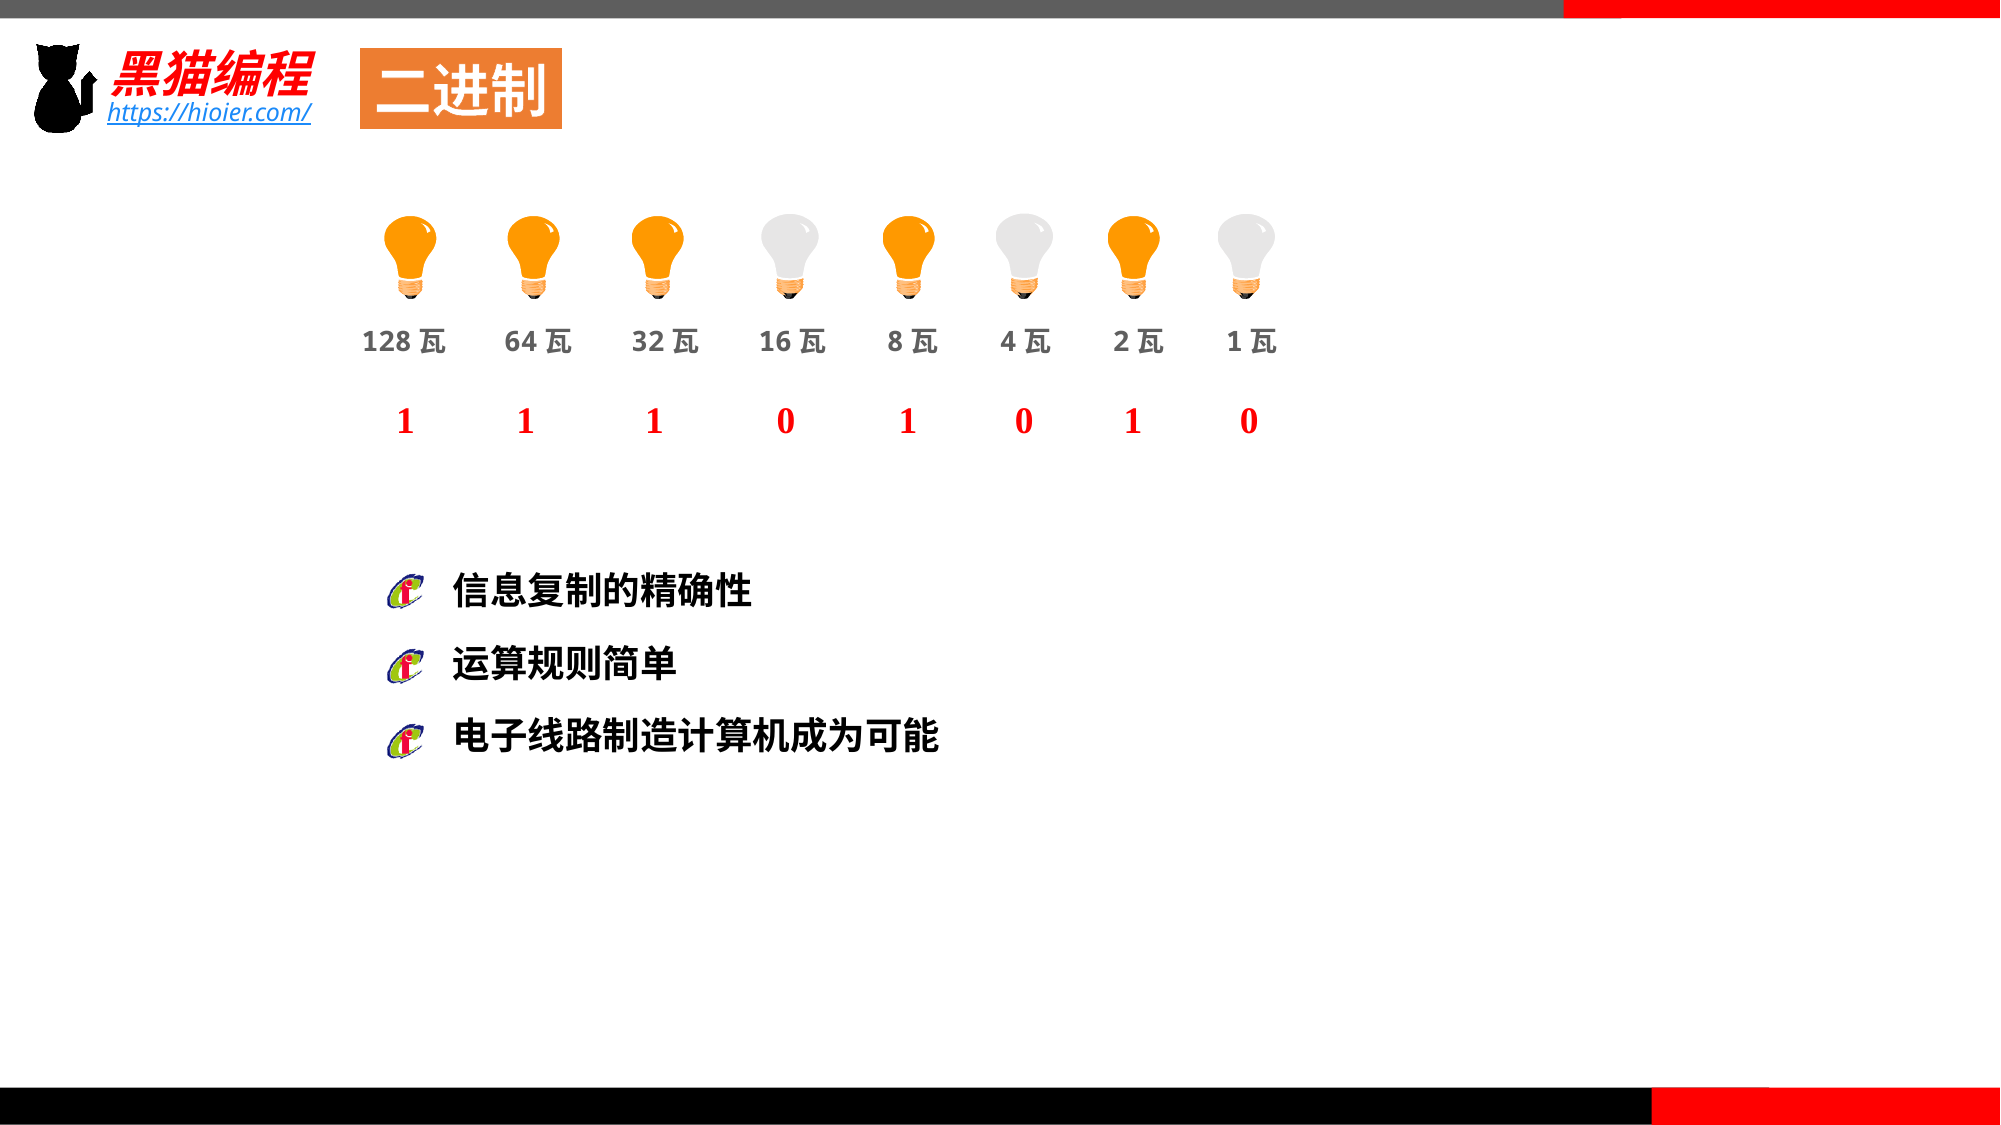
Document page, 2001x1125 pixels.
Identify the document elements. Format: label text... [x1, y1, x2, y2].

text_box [994, 212, 1055, 297]
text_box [357, 318, 1285, 364]
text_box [383, 214, 1273, 299]
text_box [760, 212, 820, 297]
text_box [384, 390, 1270, 448]
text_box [385, 540, 1080, 776]
text_box 二进制 [357, 45, 565, 133]
picture [21, 44, 110, 133]
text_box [1216, 212, 1277, 297]
